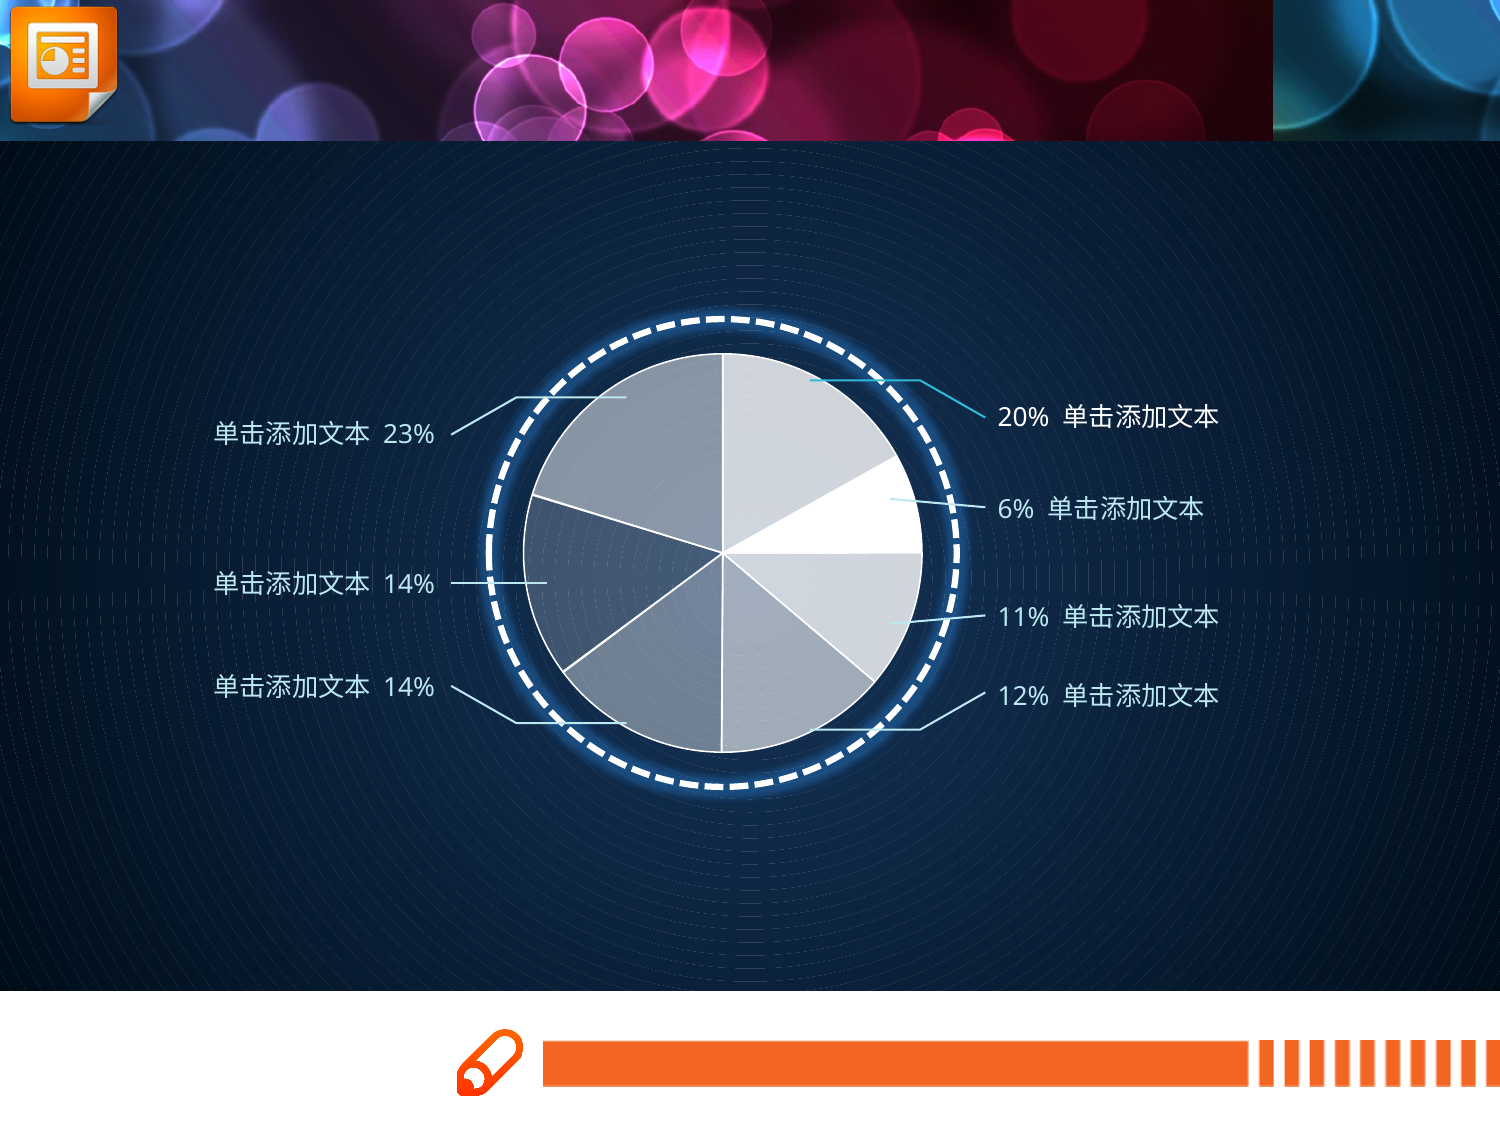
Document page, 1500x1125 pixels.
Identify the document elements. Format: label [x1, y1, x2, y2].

picture [543, 1040, 1500, 1087]
text_box [809, 380, 1335, 730]
text_box [488, 318, 957, 788]
picture [0, 0, 1500, 141]
text_box [100, 397, 627, 724]
